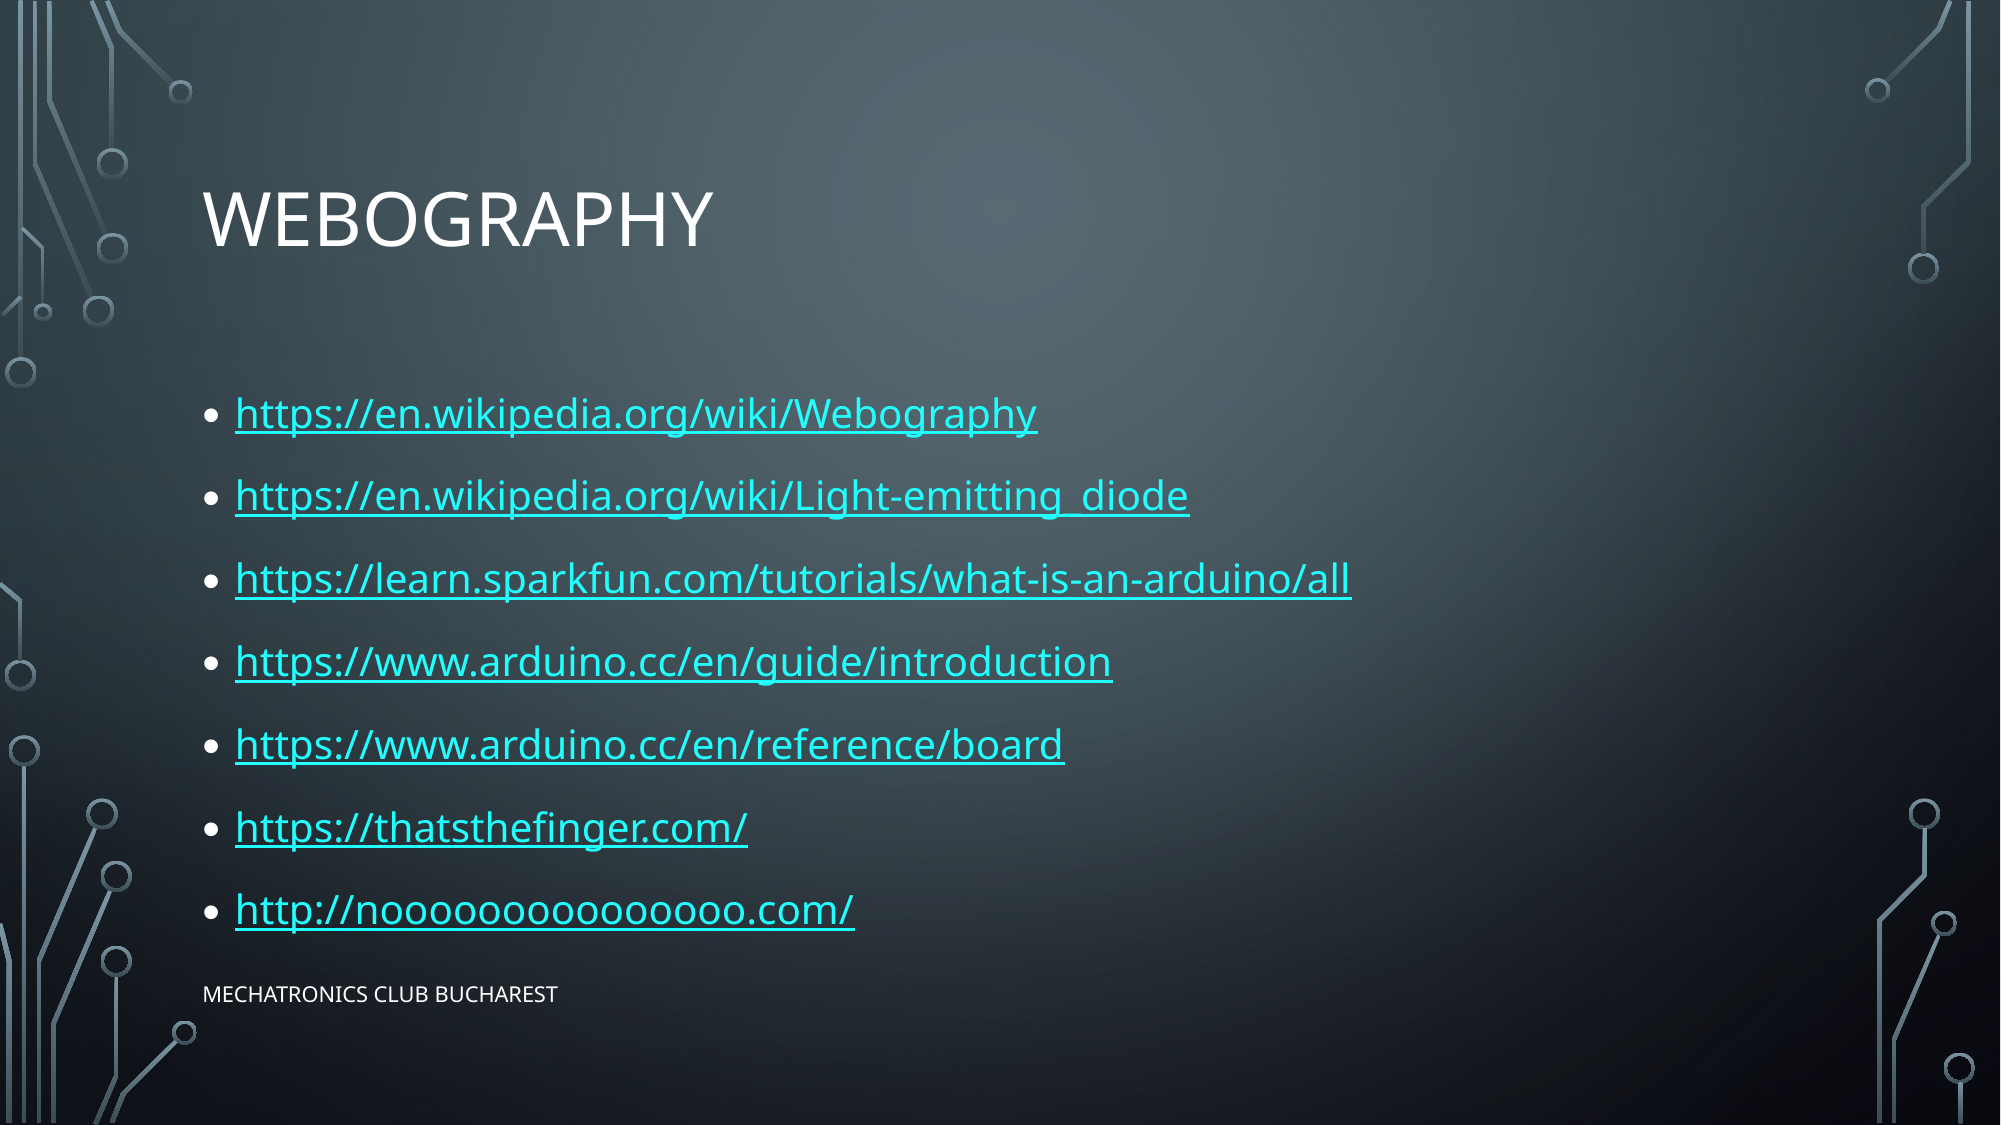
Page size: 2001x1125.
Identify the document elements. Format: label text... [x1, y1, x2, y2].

list https://en.wikipedia.org/wiki/Webography https://en.wikipedia.org/wiki/Light-emitting_diode https://learn.sparkfun.com/tutorials/what-is-an-arduino/all https://www.arduino.cc/en/guide/introduction https://www.arduino.cc/en/reference/board https://thatsthefinger.com/ http://nooooooooooooooo.com/ [187, 369, 1813, 950]
title webography [187, 101, 1813, 344]
footer Mechatronics Club Bucharest [187, 965, 1211, 1025]
